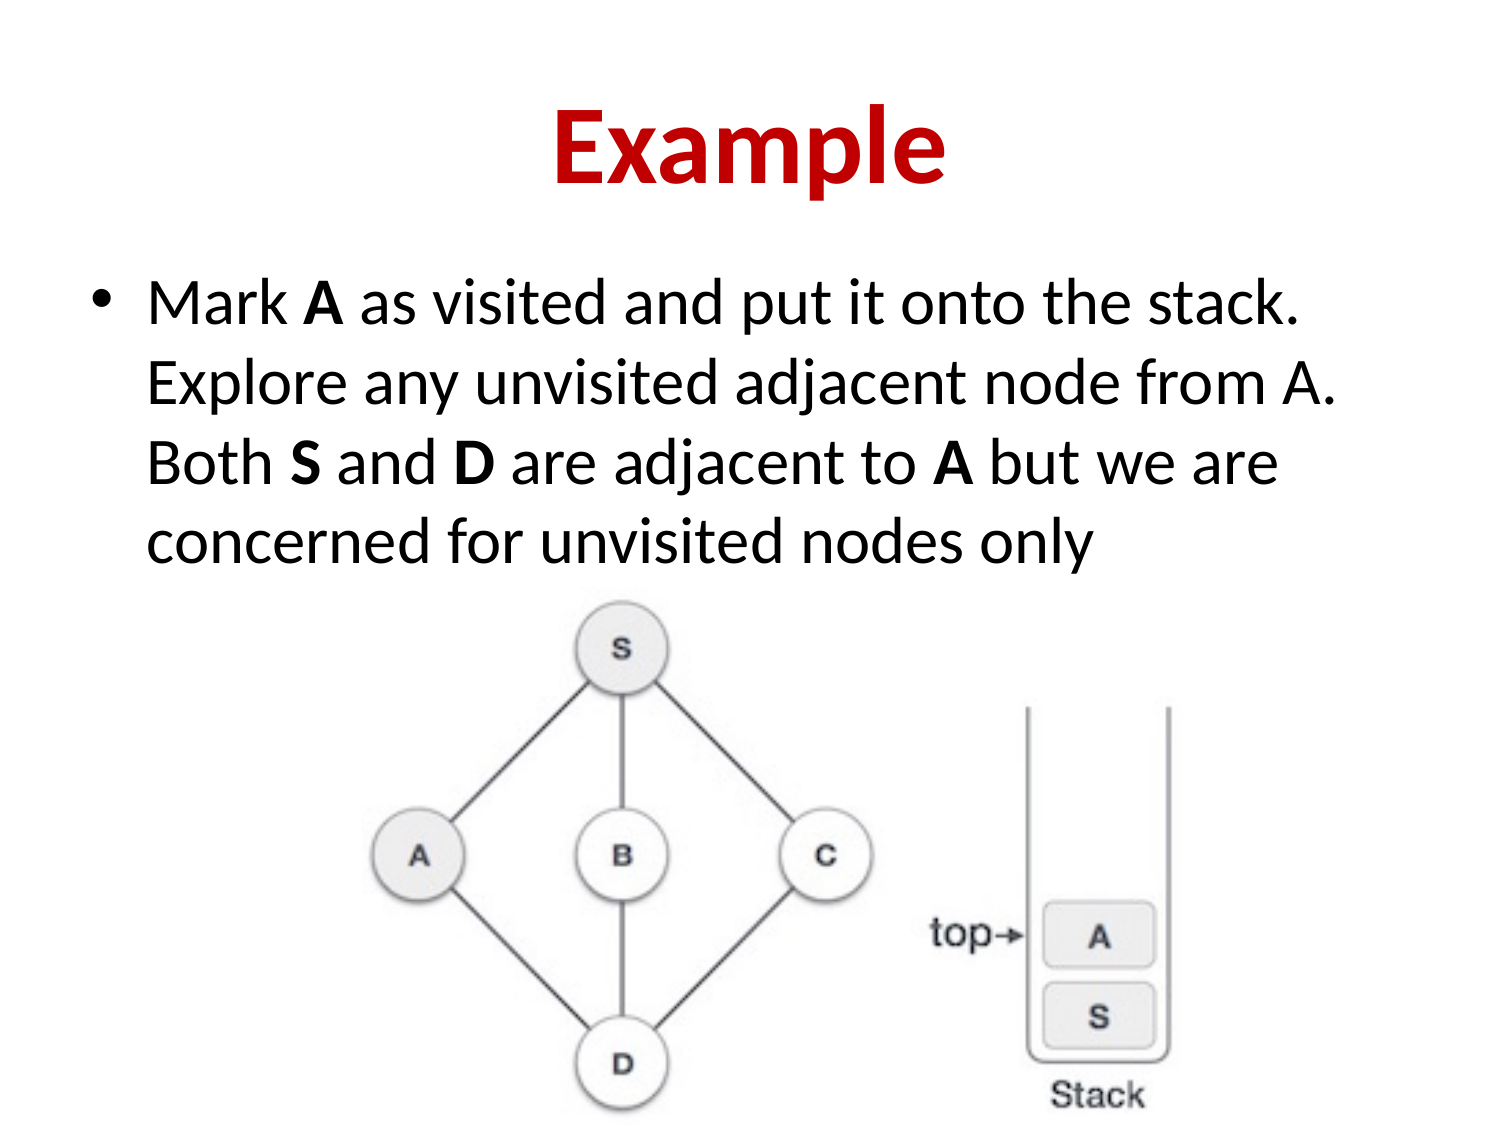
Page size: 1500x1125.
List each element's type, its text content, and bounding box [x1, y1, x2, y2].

title Example [75, 45, 1425, 233]
picture [362, 587, 1186, 1125]
list Mark A as visited and put it onto the stack. Explore any unvisited adjacent node from A. Both S and D are adjacent to A but we are concerned for unvisited nodes only [75, 249, 1425, 1005]
